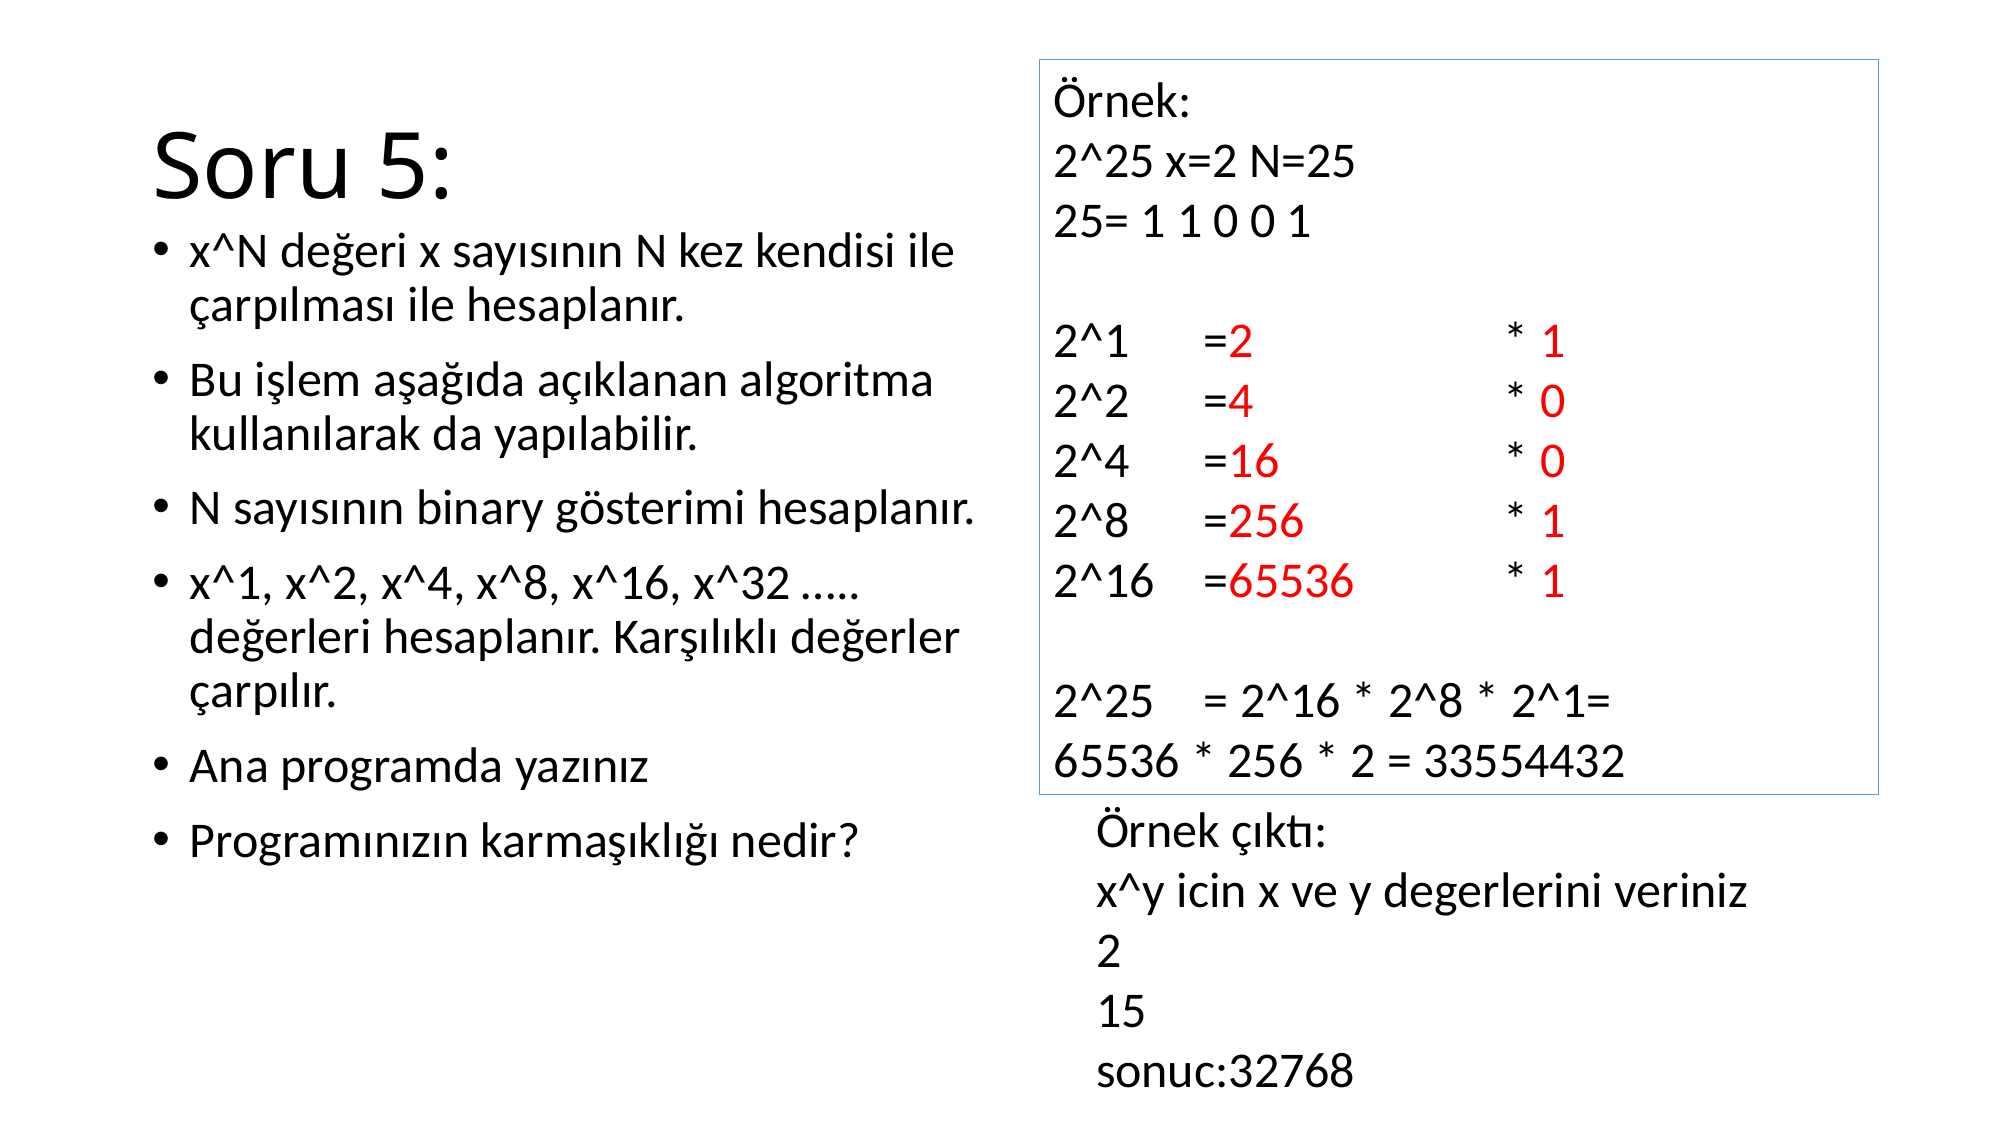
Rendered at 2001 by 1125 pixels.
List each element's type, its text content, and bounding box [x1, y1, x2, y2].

title Soru 5: [137, 59, 1039, 278]
text_box Örnek: 2^25 x=2 N=25 25= 1 1 0 0 1 2^1 =2 * 1 2^2 =4 * 0 2^4 =16 * 0 2^8 =256 * 1 2^16 =65536 * 1 2^25 = 2^16 * 2^8 * 2^1= 65536 * 256 * 2 = 33554432 [1039, 59, 1879, 795]
list x^N değeri x sayısının N kez kendisi ile çarpılması ile hesaplanır. Bu işlem aşağıda açıklanan algoritma kullanılarak da yapılabilir. N sayısının binary gösterimi hesaplanır. x^1, x^2, x^4, x^8, x^16, x^32 ….. değerleri hesaplanır. Karşılıklı değerler çarpılır. Ana programda yazınız Programınızın karmaşıklığı nedir? [137, 216, 1000, 948]
text_box Örnek çıktı: x^y icin x ve y degerlerini veriniz 2 15 sonuc:32768 [1081, 790, 1906, 1105]
